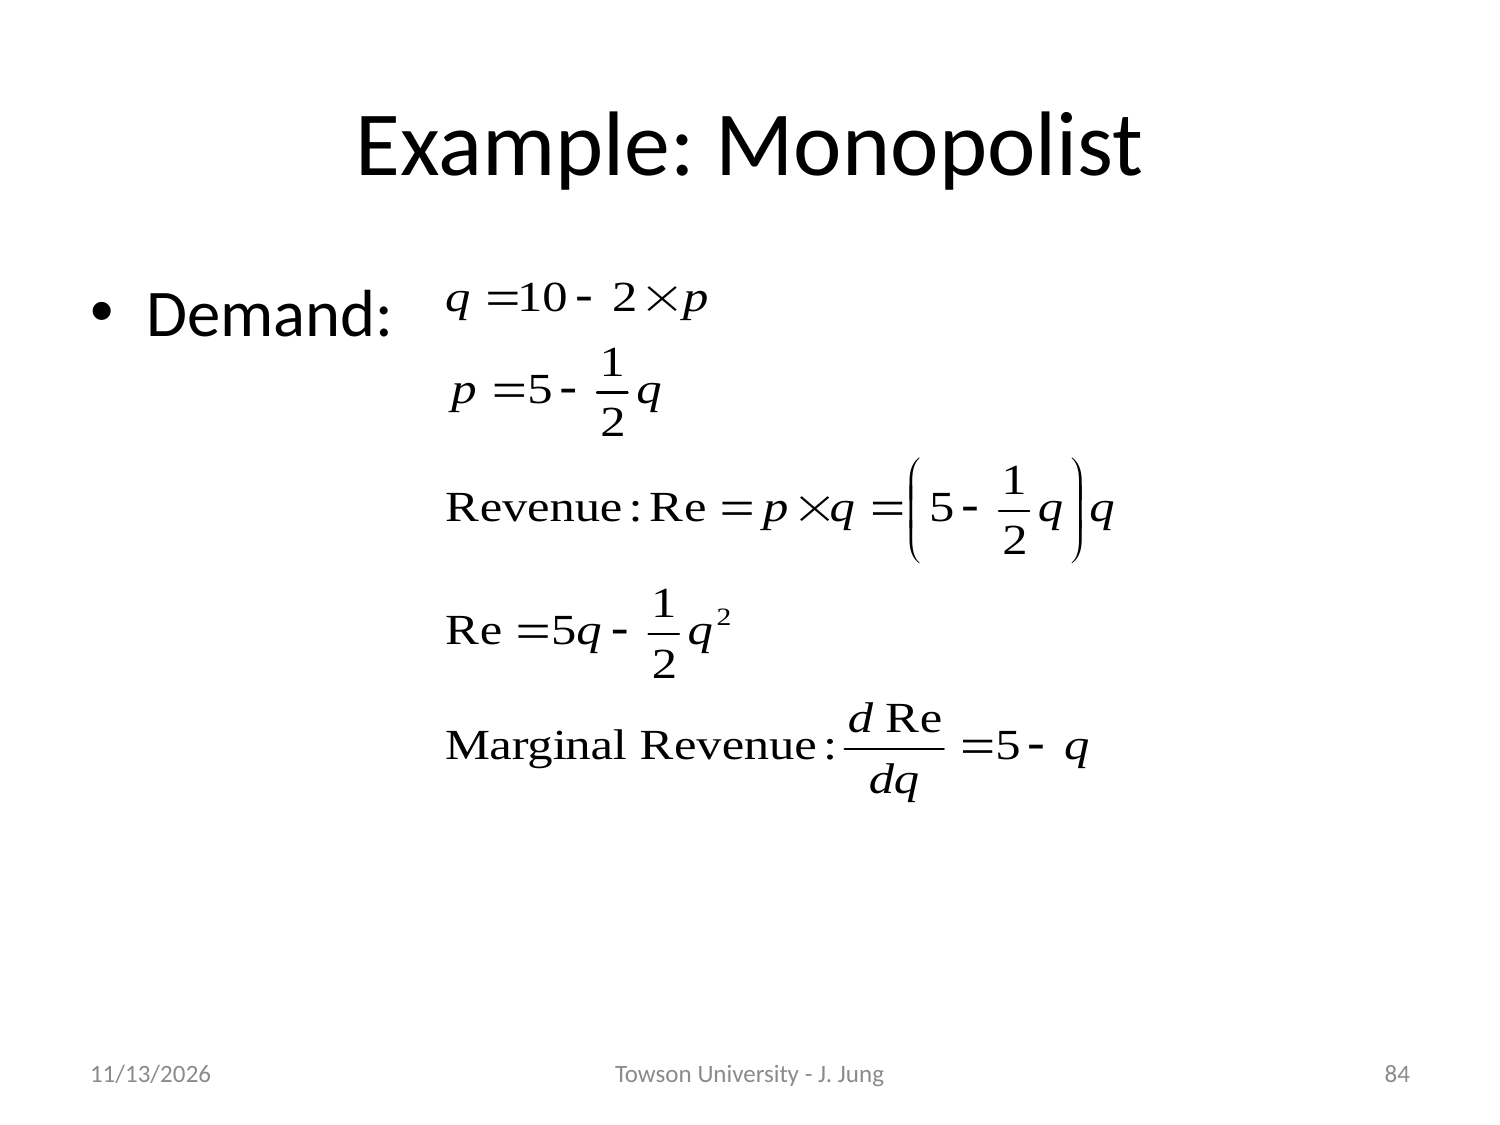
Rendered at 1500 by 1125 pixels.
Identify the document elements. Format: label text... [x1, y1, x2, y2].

list Demand: [75, 262, 1425, 1005]
slide_number 84 [1074, 1042, 1425, 1103]
title Example: Monopolist [75, 45, 1425, 233]
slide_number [75, 1042, 425, 1103]
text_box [437, 274, 1126, 812]
footer Towson University - J. Jung [512, 1042, 988, 1103]
